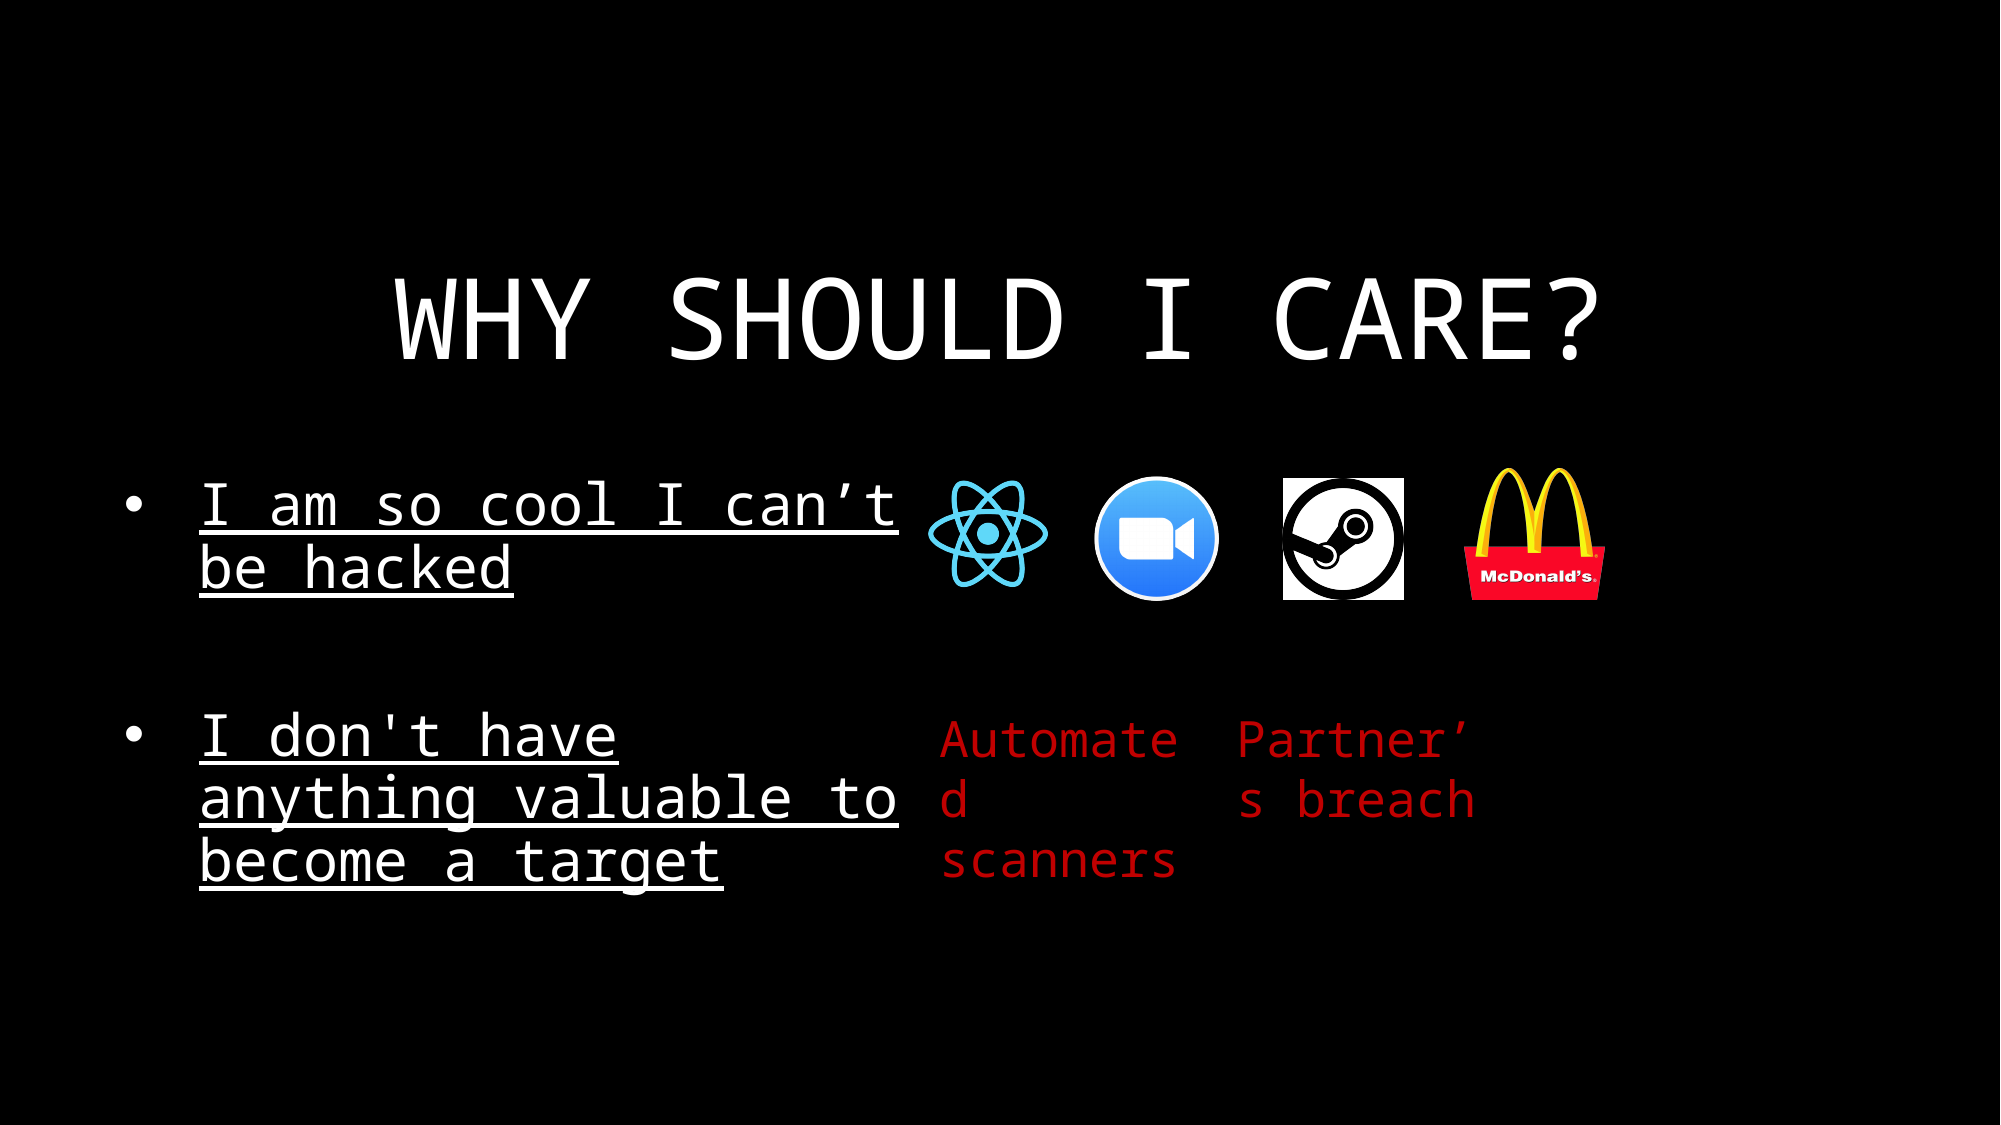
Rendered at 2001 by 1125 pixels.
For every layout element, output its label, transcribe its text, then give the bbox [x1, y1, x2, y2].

subtitle I am so cool I can’t be hacked I don't have anything valuable to become a target [108, 468, 925, 1019]
text_box Automated scanners [924, 700, 1209, 896]
picture [885, 468, 1223, 605]
title WHY SHOULD I CARE? [249, 0, 1750, 392]
text_box Partner’s breach [1222, 700, 1506, 836]
picture [1282, 478, 1404, 600]
picture [1464, 468, 1605, 600]
